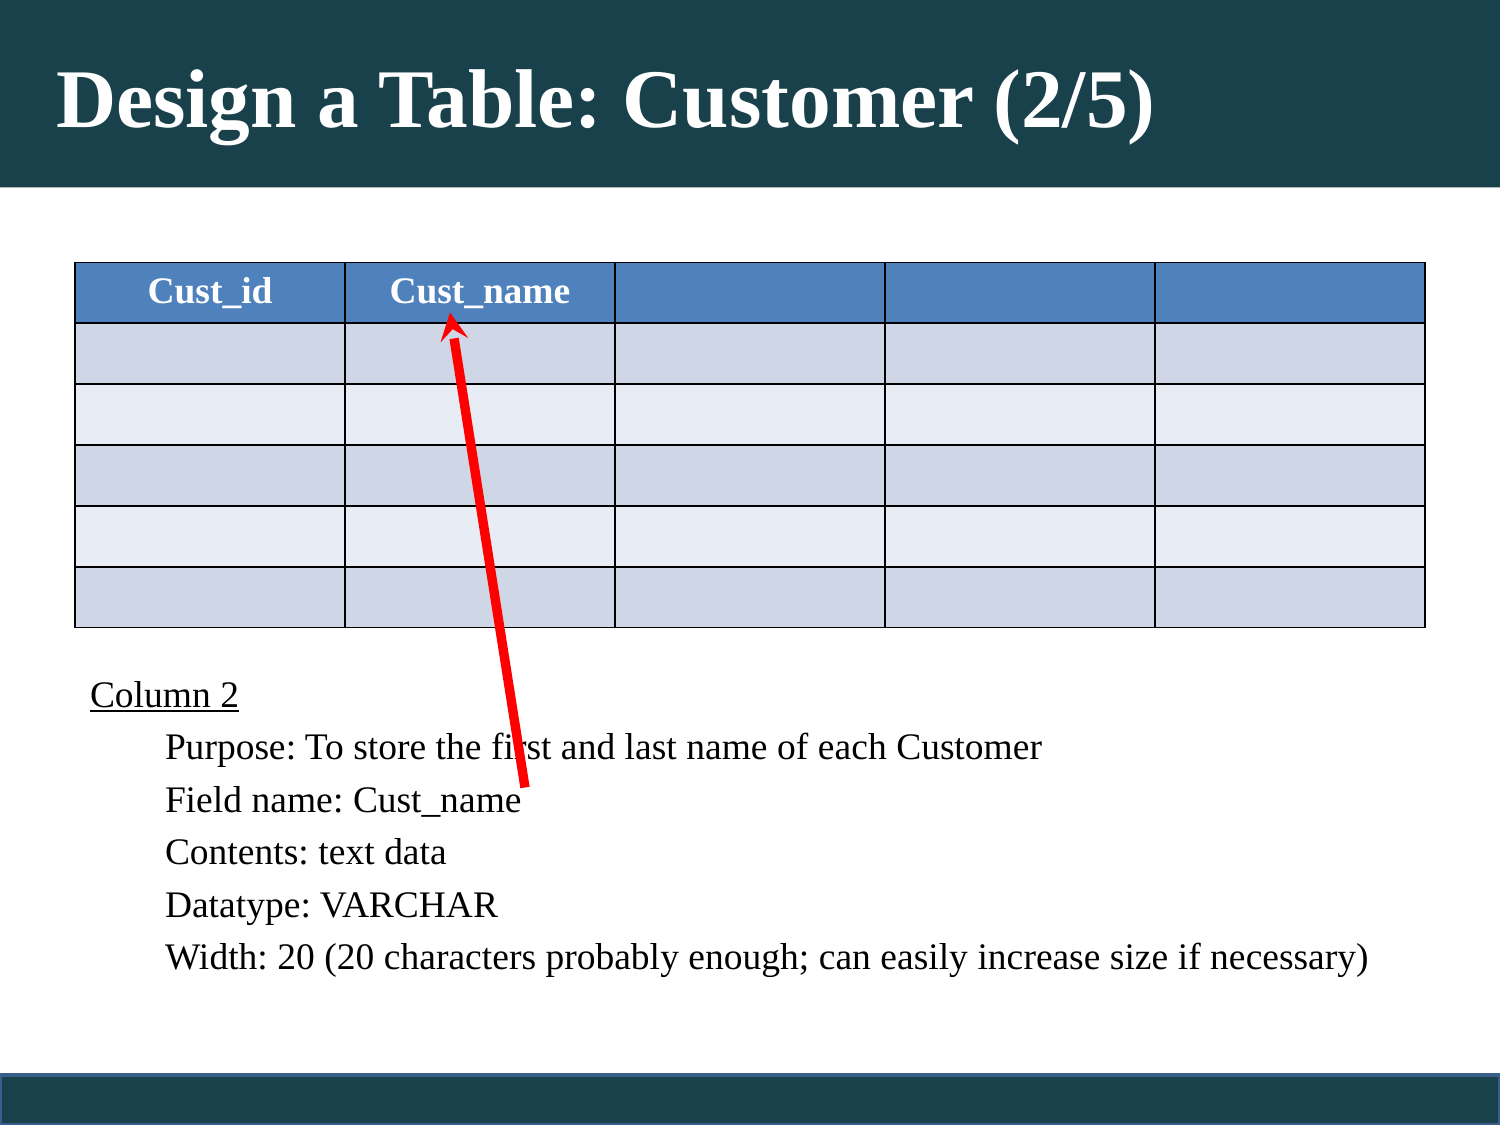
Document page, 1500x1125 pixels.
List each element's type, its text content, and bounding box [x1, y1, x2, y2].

table_cell [616, 446, 884, 505]
table_cell [76, 446, 344, 505]
table_cell [76, 385, 344, 444]
table_cell [76, 507, 344, 566]
table_cell [346, 507, 444, 566]
table_cell [529, 507, 614, 566]
table_cell [529, 568, 614, 627]
table_header [1156, 263, 1424, 322]
table_cell [1156, 446, 1424, 505]
text_box Column 2 Purpose: To store the first and last name of each Customer Field name: Cust_name Contents: text data Datatype: VARCHAR Width: 20 (20 characters probably enough; can easily increase size if necessary) [74, 662, 1425, 1005]
table_cell [1156, 324, 1424, 383]
table_header [886, 263, 1154, 322]
table_cell [886, 385, 1154, 444]
table_cell [616, 507, 884, 566]
table_cell [346, 446, 444, 505]
table_cell [886, 507, 1154, 566]
table_cell [616, 385, 884, 444]
table_cell [76, 324, 344, 383]
table_header [616, 263, 884, 322]
table_cell [529, 324, 614, 383]
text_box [449, 312, 526, 788]
title Design a Table: Customer (2/5) [0, 0, 1500, 188]
table_cell [346, 385, 444, 444]
table_cell [886, 568, 1154, 627]
table_cell [1156, 385, 1424, 444]
table_cell [346, 568, 444, 627]
table_cell [886, 324, 1154, 383]
table_cell [76, 568, 344, 627]
table_cell [529, 385, 614, 444]
table_cell [886, 446, 1154, 505]
table_cell [616, 324, 884, 383]
table_header Cust_id [76, 263, 344, 322]
table_header Cust_name [346, 263, 614, 322]
table_cell [529, 446, 614, 505]
table_cell [616, 568, 884, 627]
table_cell [1156, 568, 1424, 627]
table_cell [346, 324, 444, 383]
table_cell [1156, 507, 1424, 566]
